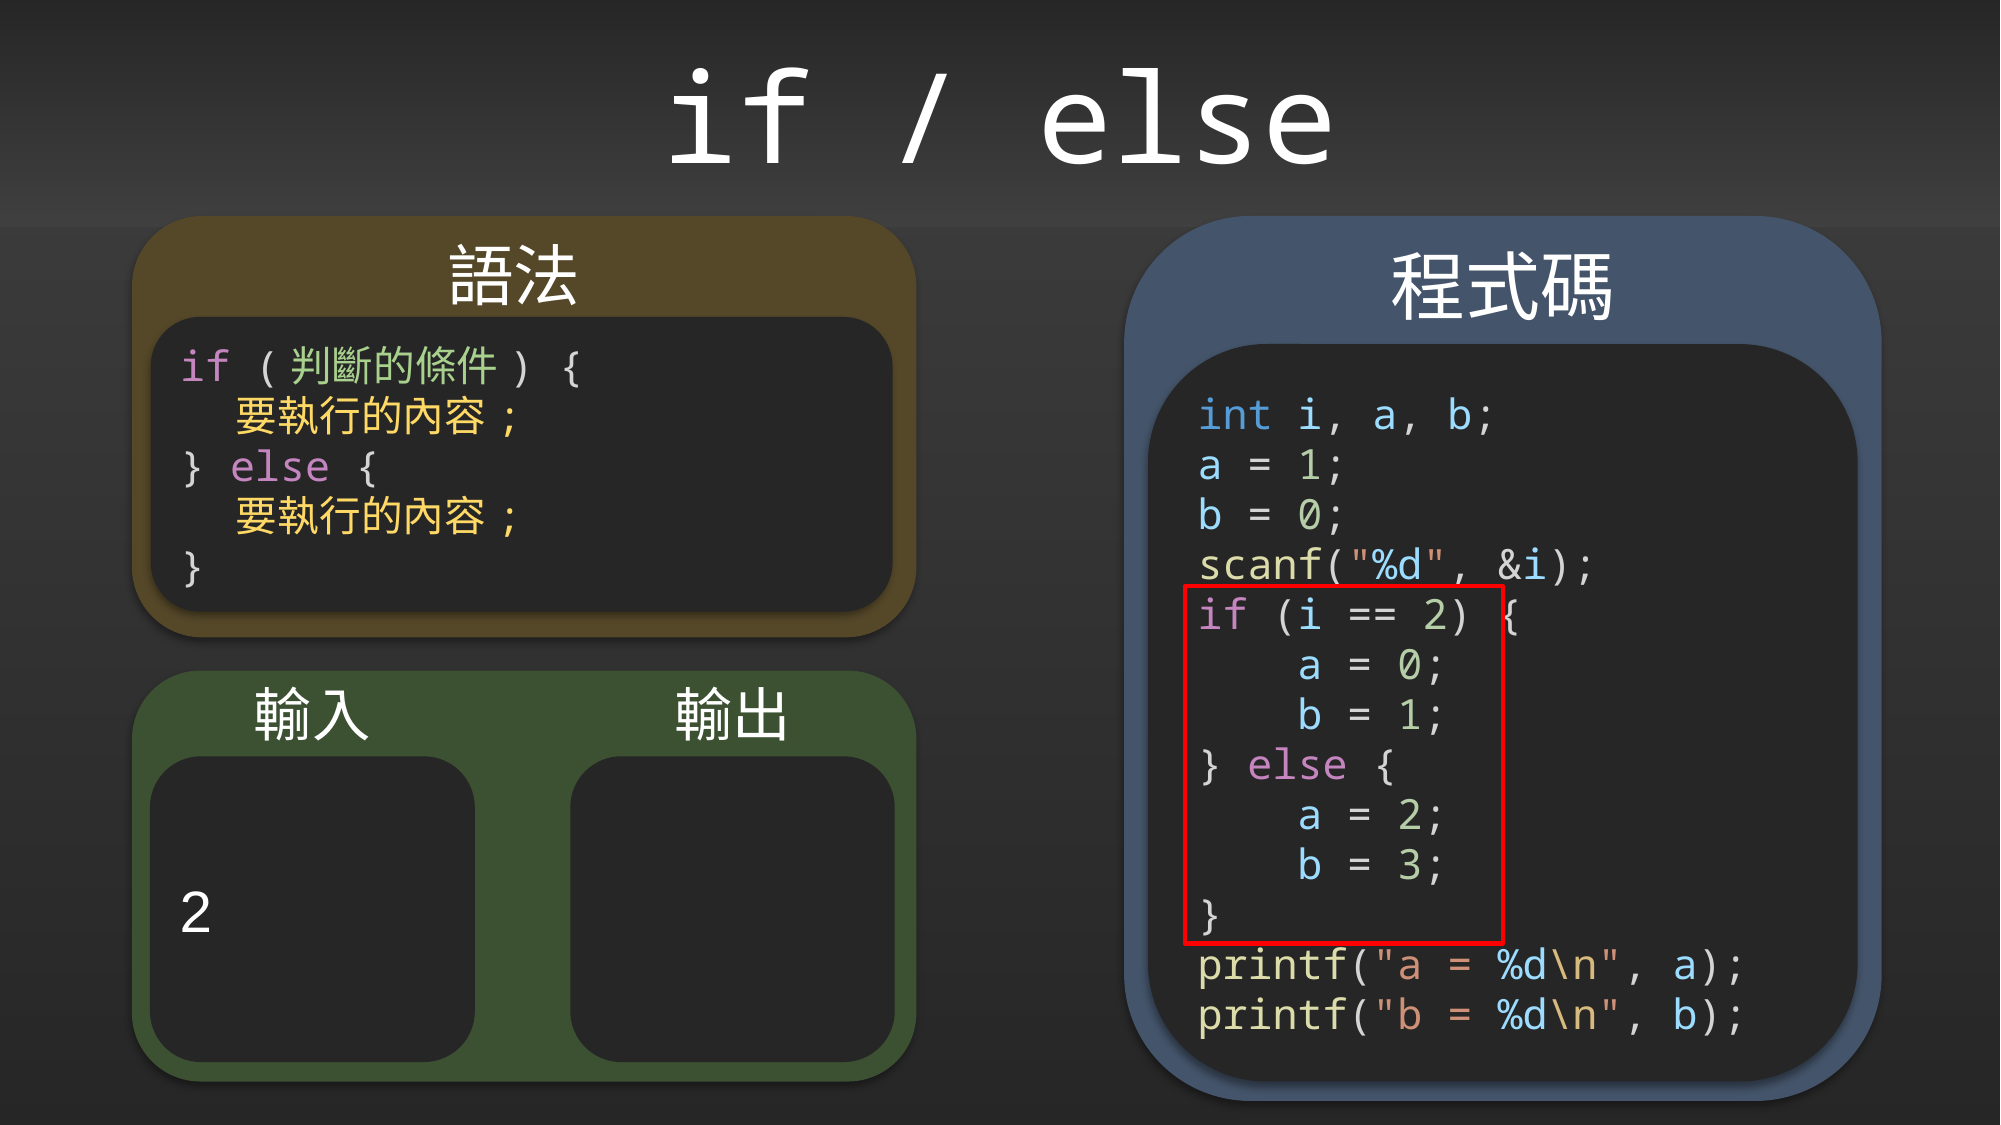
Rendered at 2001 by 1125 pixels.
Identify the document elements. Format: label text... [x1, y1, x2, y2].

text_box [131, 670, 917, 1082]
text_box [131, 215, 917, 638]
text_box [1123, 215, 1882, 1102]
text_box if / else [0, 0, 2000, 229]
